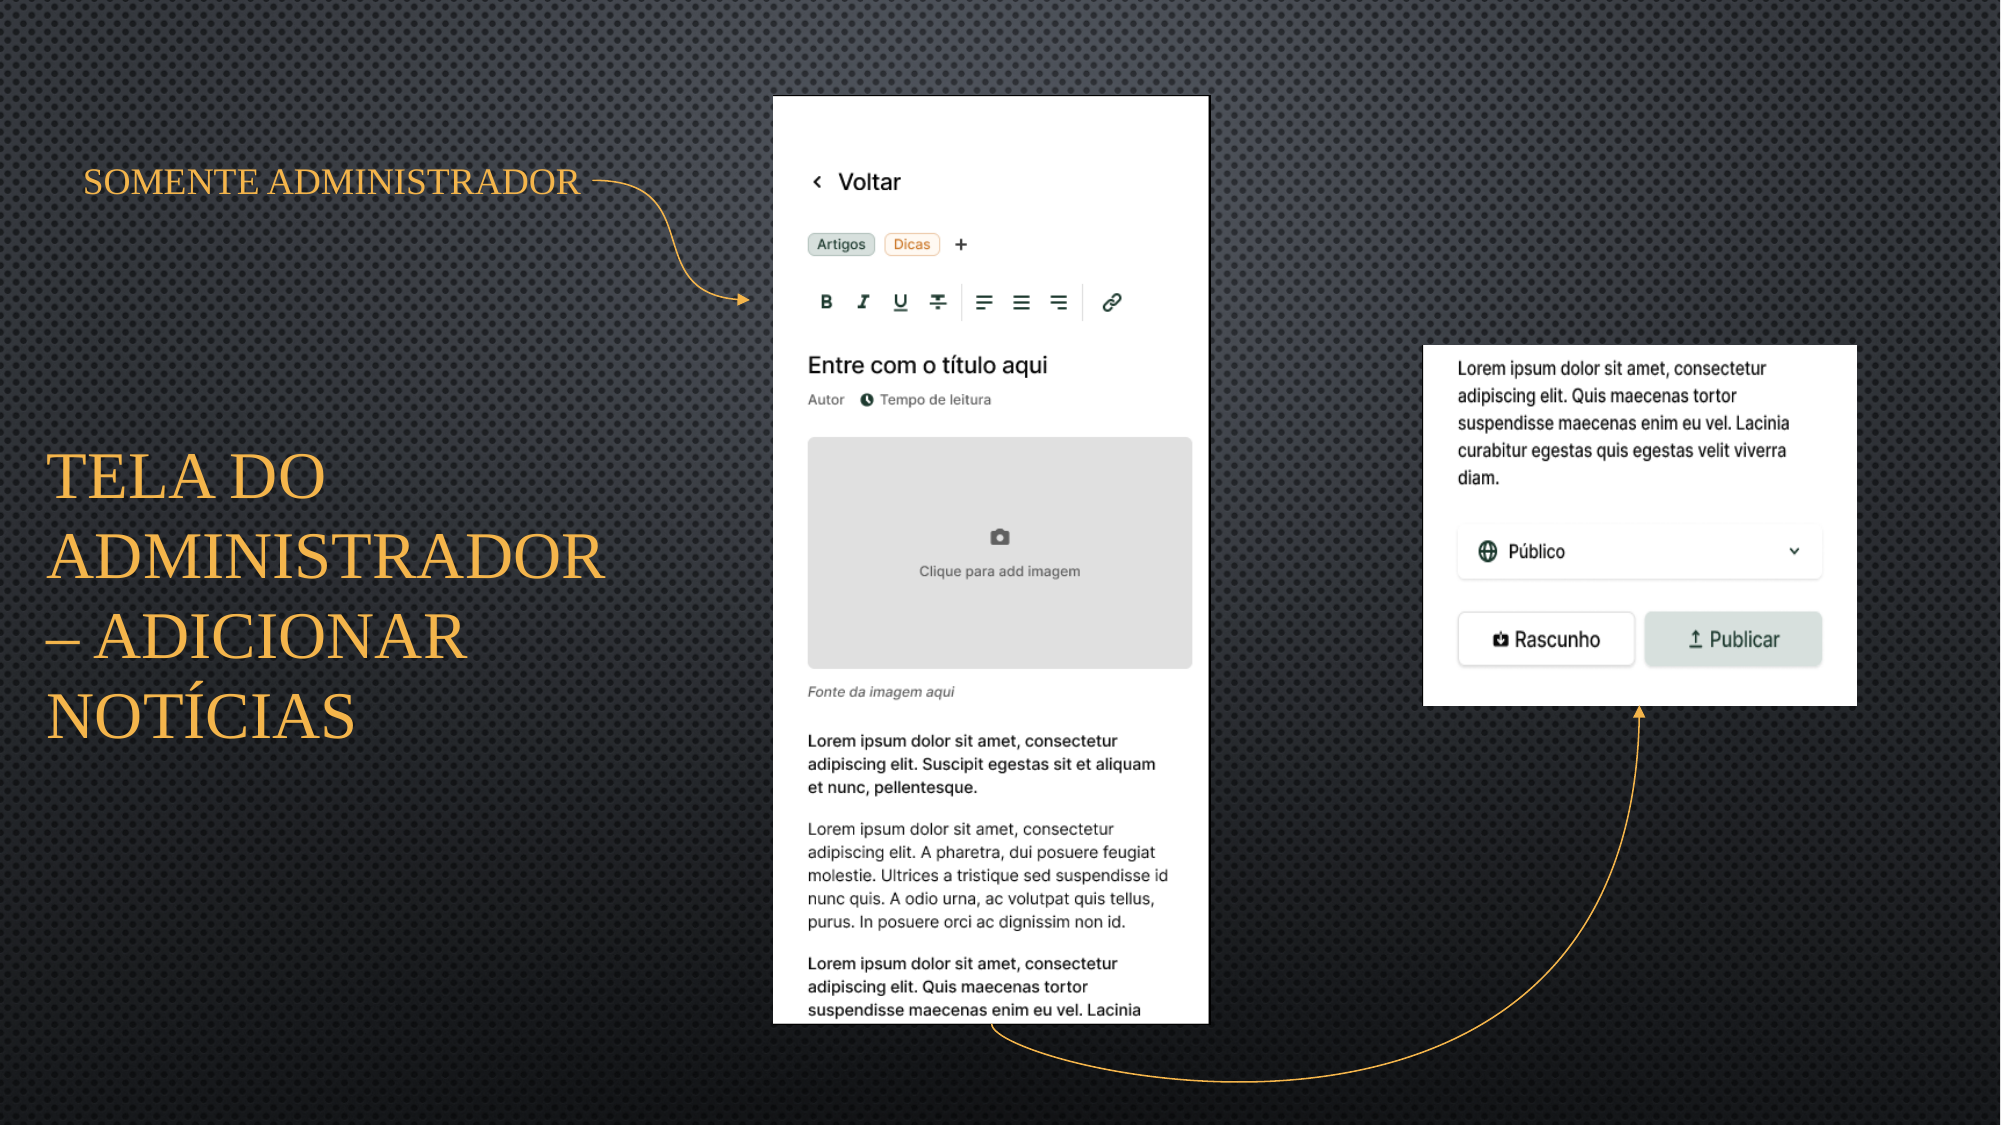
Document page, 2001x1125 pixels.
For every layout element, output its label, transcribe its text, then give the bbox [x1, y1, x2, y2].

title Tela do administrador – adicionar notícias [31, 365, 659, 760]
picture [1422, 345, 1857, 706]
text_box Somente administrador [68, 149, 623, 210]
picture [773, 95, 1211, 1025]
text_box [592, 180, 751, 301]
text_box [1155, 540, 1476, 1125]
